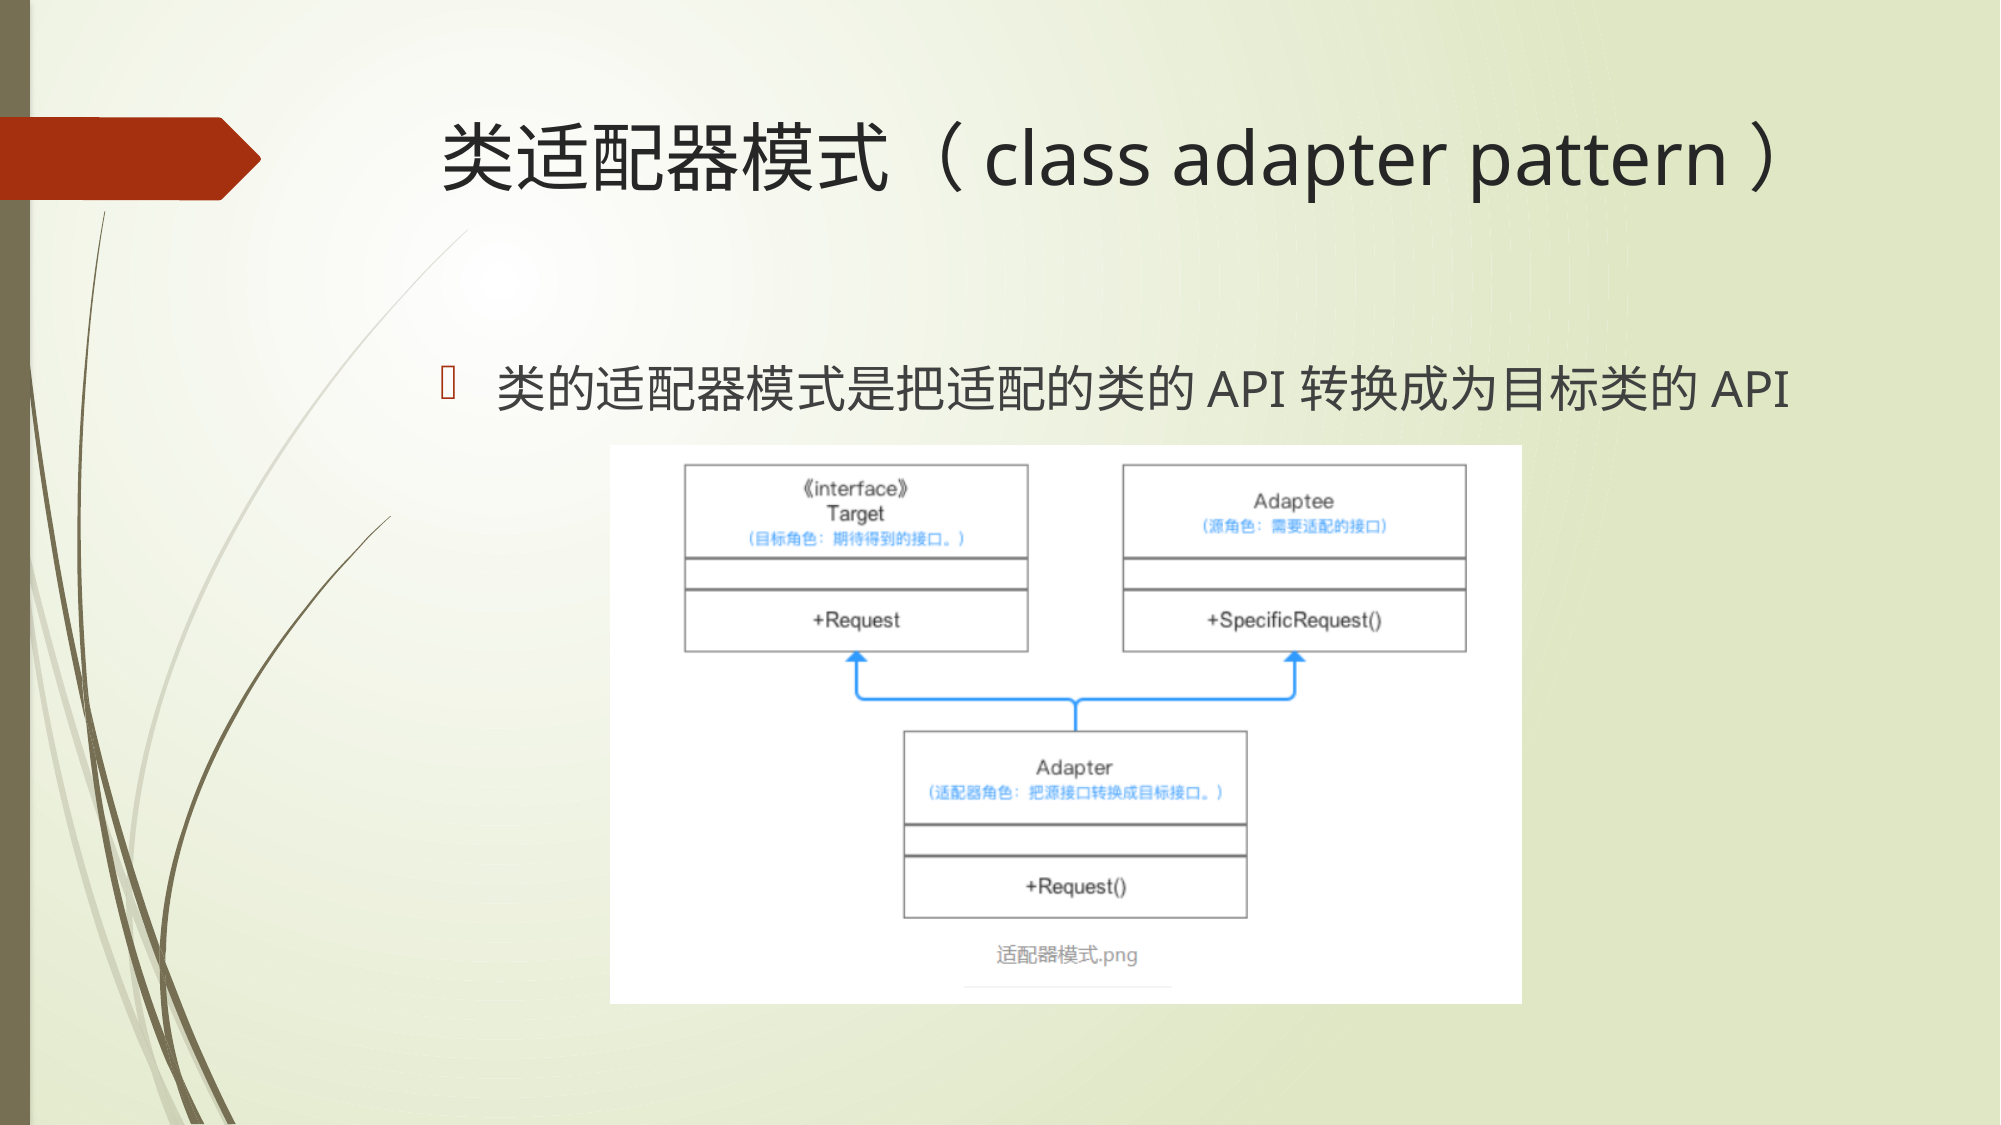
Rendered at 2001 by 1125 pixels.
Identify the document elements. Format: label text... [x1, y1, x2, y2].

picture [609, 445, 1522, 1004]
title 类适配器模式（class adapter pattern） [425, 102, 1888, 313]
list 类的适配器模式是把适配的类的API转换成为目标类的API [424, 350, 1888, 970]
